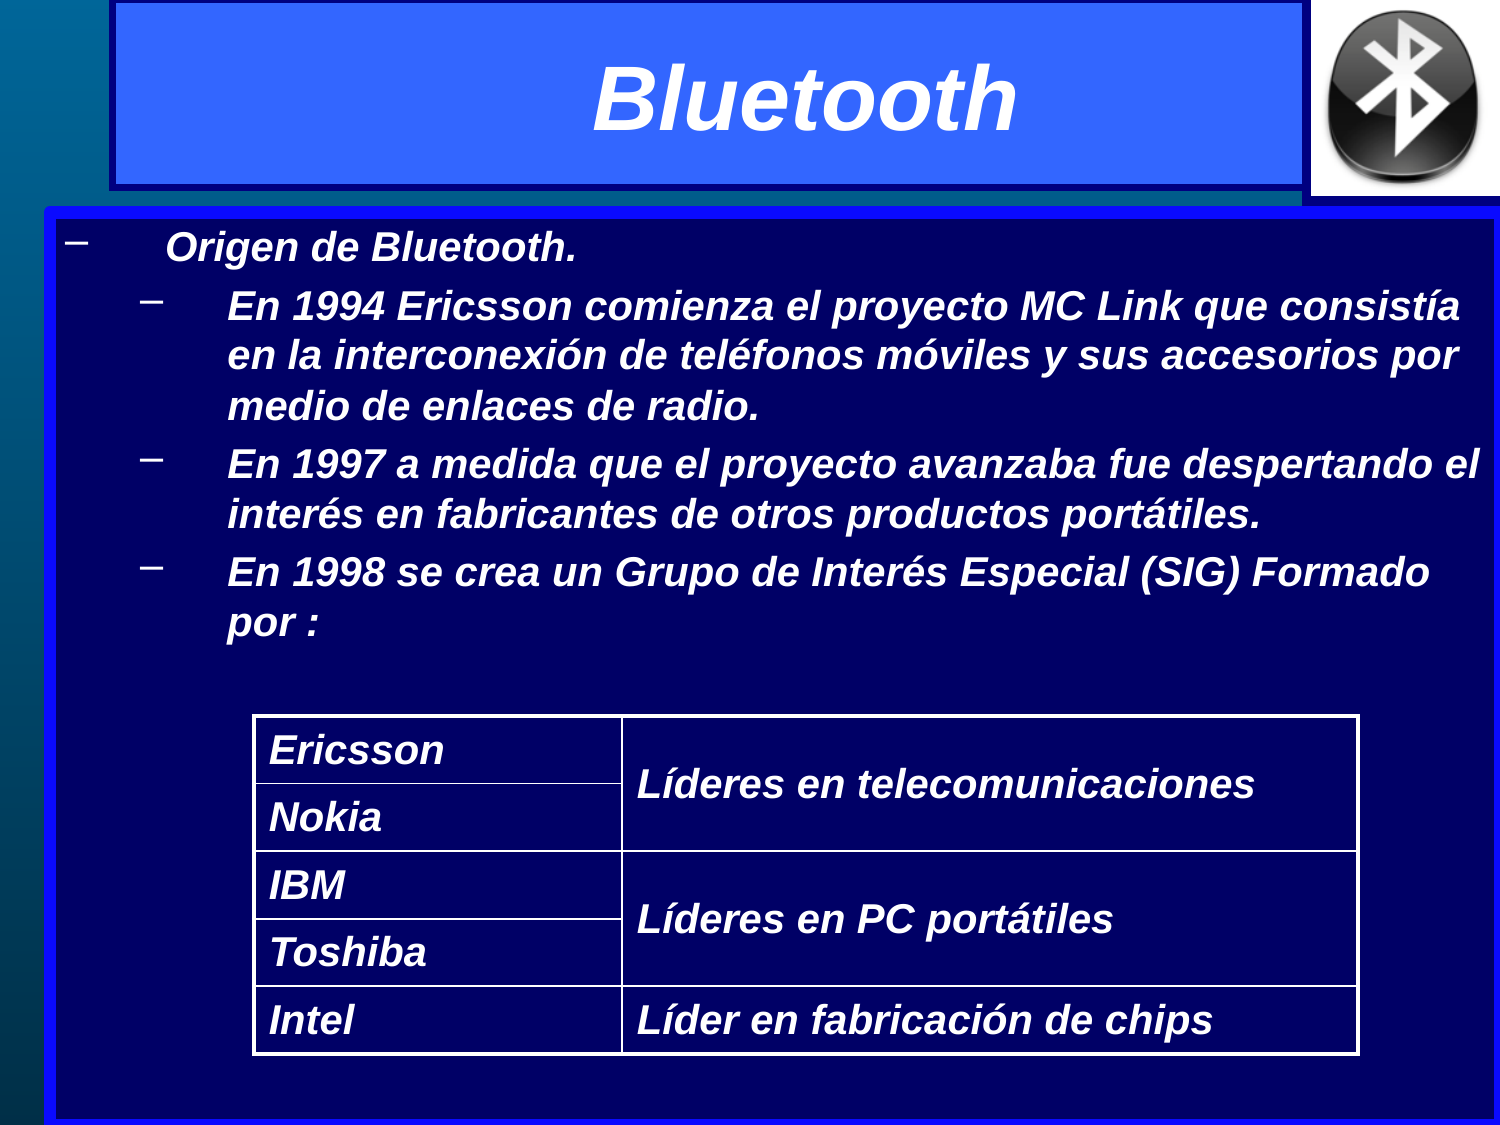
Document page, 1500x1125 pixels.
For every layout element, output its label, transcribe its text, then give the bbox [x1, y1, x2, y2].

table_header Líderes en telecomunicaciones [623, 718, 1356, 850]
table_cell IBM [256, 852, 621, 918]
table_cell Líder en fabricación de chips [623, 987, 1356, 1052]
table_cell Intel [256, 987, 621, 1052]
table_cell Toshiba [256, 920, 621, 985]
picture [1310, 0, 1500, 197]
list Origen de Bluetooth. En 1994 Ericsson comienza el proyecto MC Link que consistía en la interconexión de teléfonos móviles y sus accesorios por medio de enlaces de radio. En 1997 a medida que el proyecto avanzaba fue despertando el interés en fabricantes de otros productos portátiles. En 1998 se crea un Grupo de Interés Especial (SIG) Formado por : [50, 212, 1500, 1125]
title Bluetooth [112, 0, 1302, 188]
table_header Ericsson [256, 718, 621, 783]
picture [45, 206, 1445, 1125]
table_cell Nokia [256, 784, 621, 850]
picture [110, 0, 1302, 190]
table_cell Líderes en PC portátiles [623, 852, 1356, 985]
